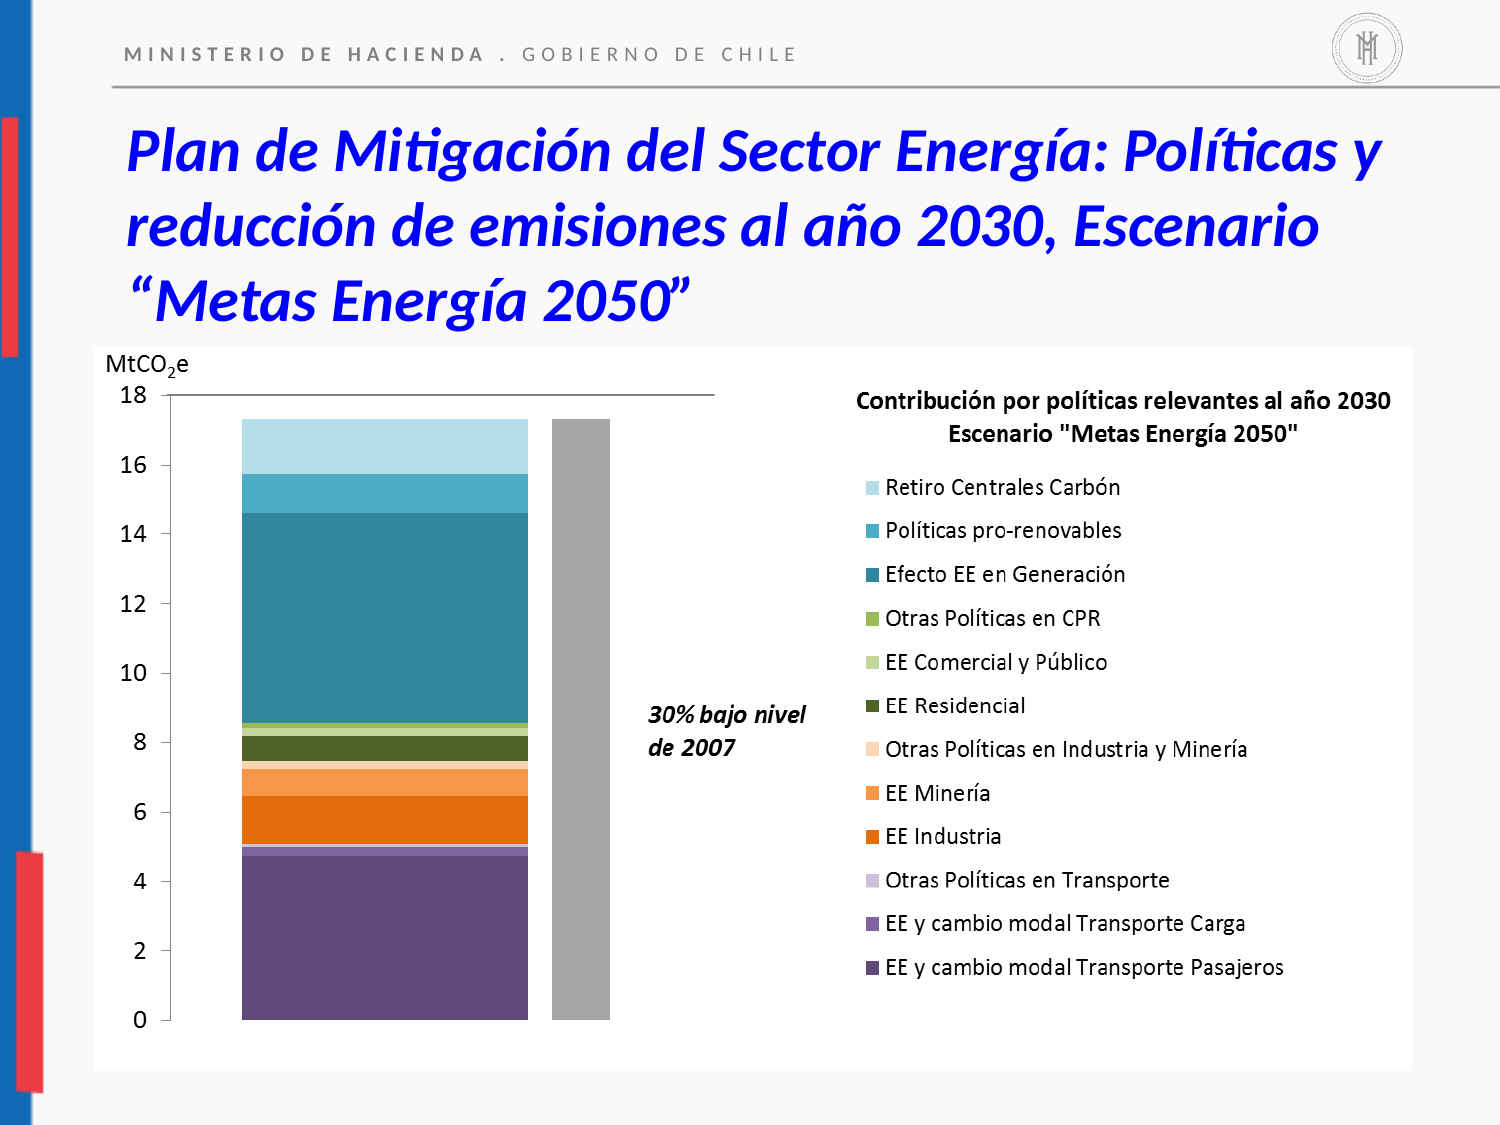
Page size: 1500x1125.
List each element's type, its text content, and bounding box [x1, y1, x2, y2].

picture [0, 0, 1500, 1125]
title Plan de Mitigación del Sector Energía: Políticas y reducción de emisiones al año 2030, Escenario “Metas Energía 2050” [112, 101, 1463, 220]
